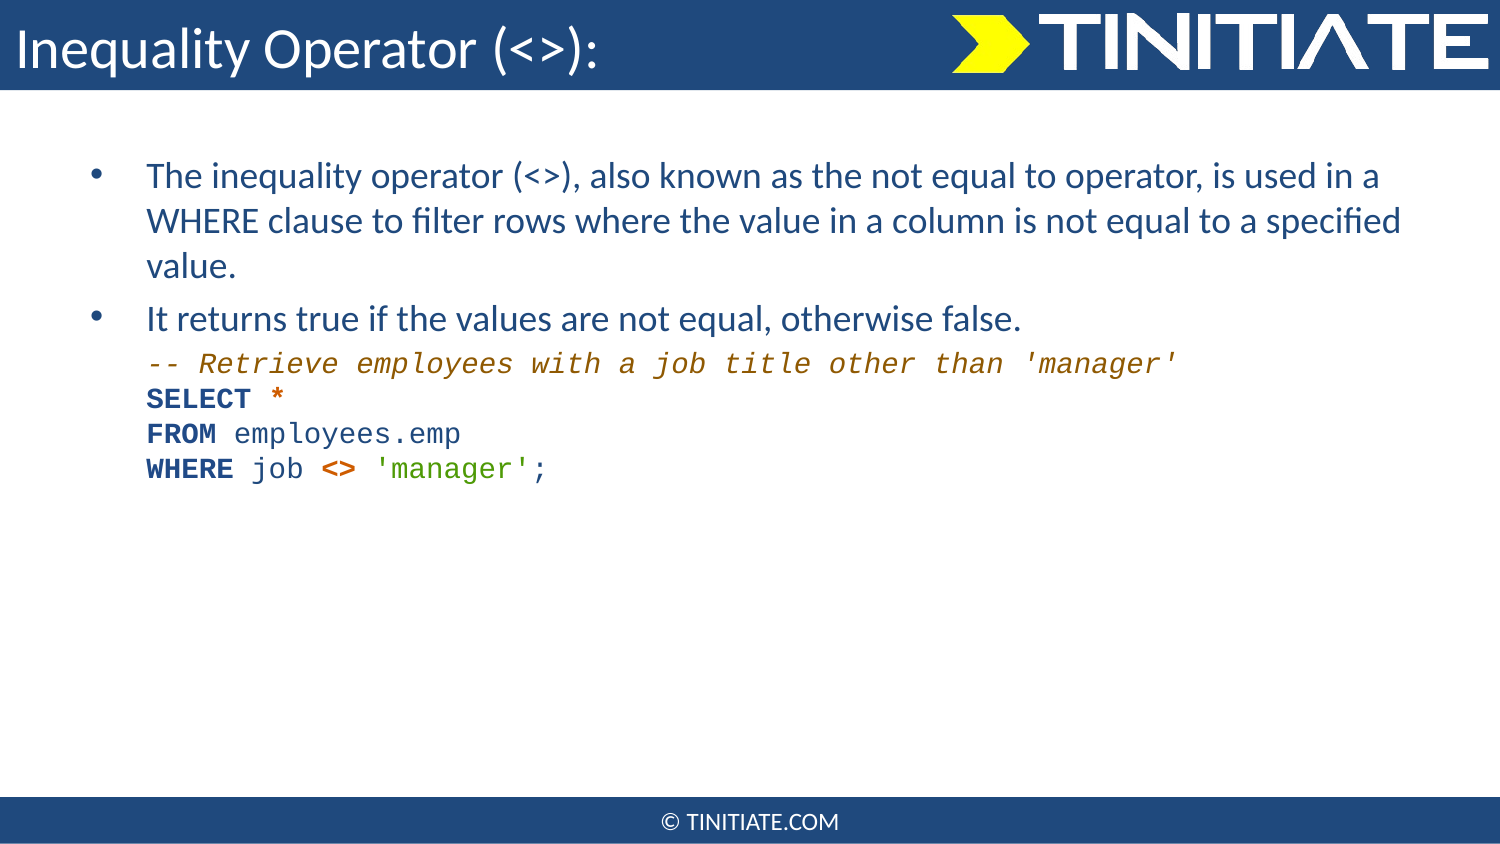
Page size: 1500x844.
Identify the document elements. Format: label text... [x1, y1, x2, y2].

picture [945, 8, 1500, 82]
text_box Inequality Operator (<>): [0, 0, 1500, 91]
list The inequality operator (<>), also known as the not equal to operator, is used in a WHERE clause to filter rows where the value in a column is not equal to a specified value. It returns true if the values are not equal, otherwise false. -- Retrieve employees with a job title other than 'manager' SELECT * FROM employees.emp WHERE job <> 'manager'; [75, 143, 1425, 701]
text_box © TINITIATE.COM [0, 797, 1500, 844]
